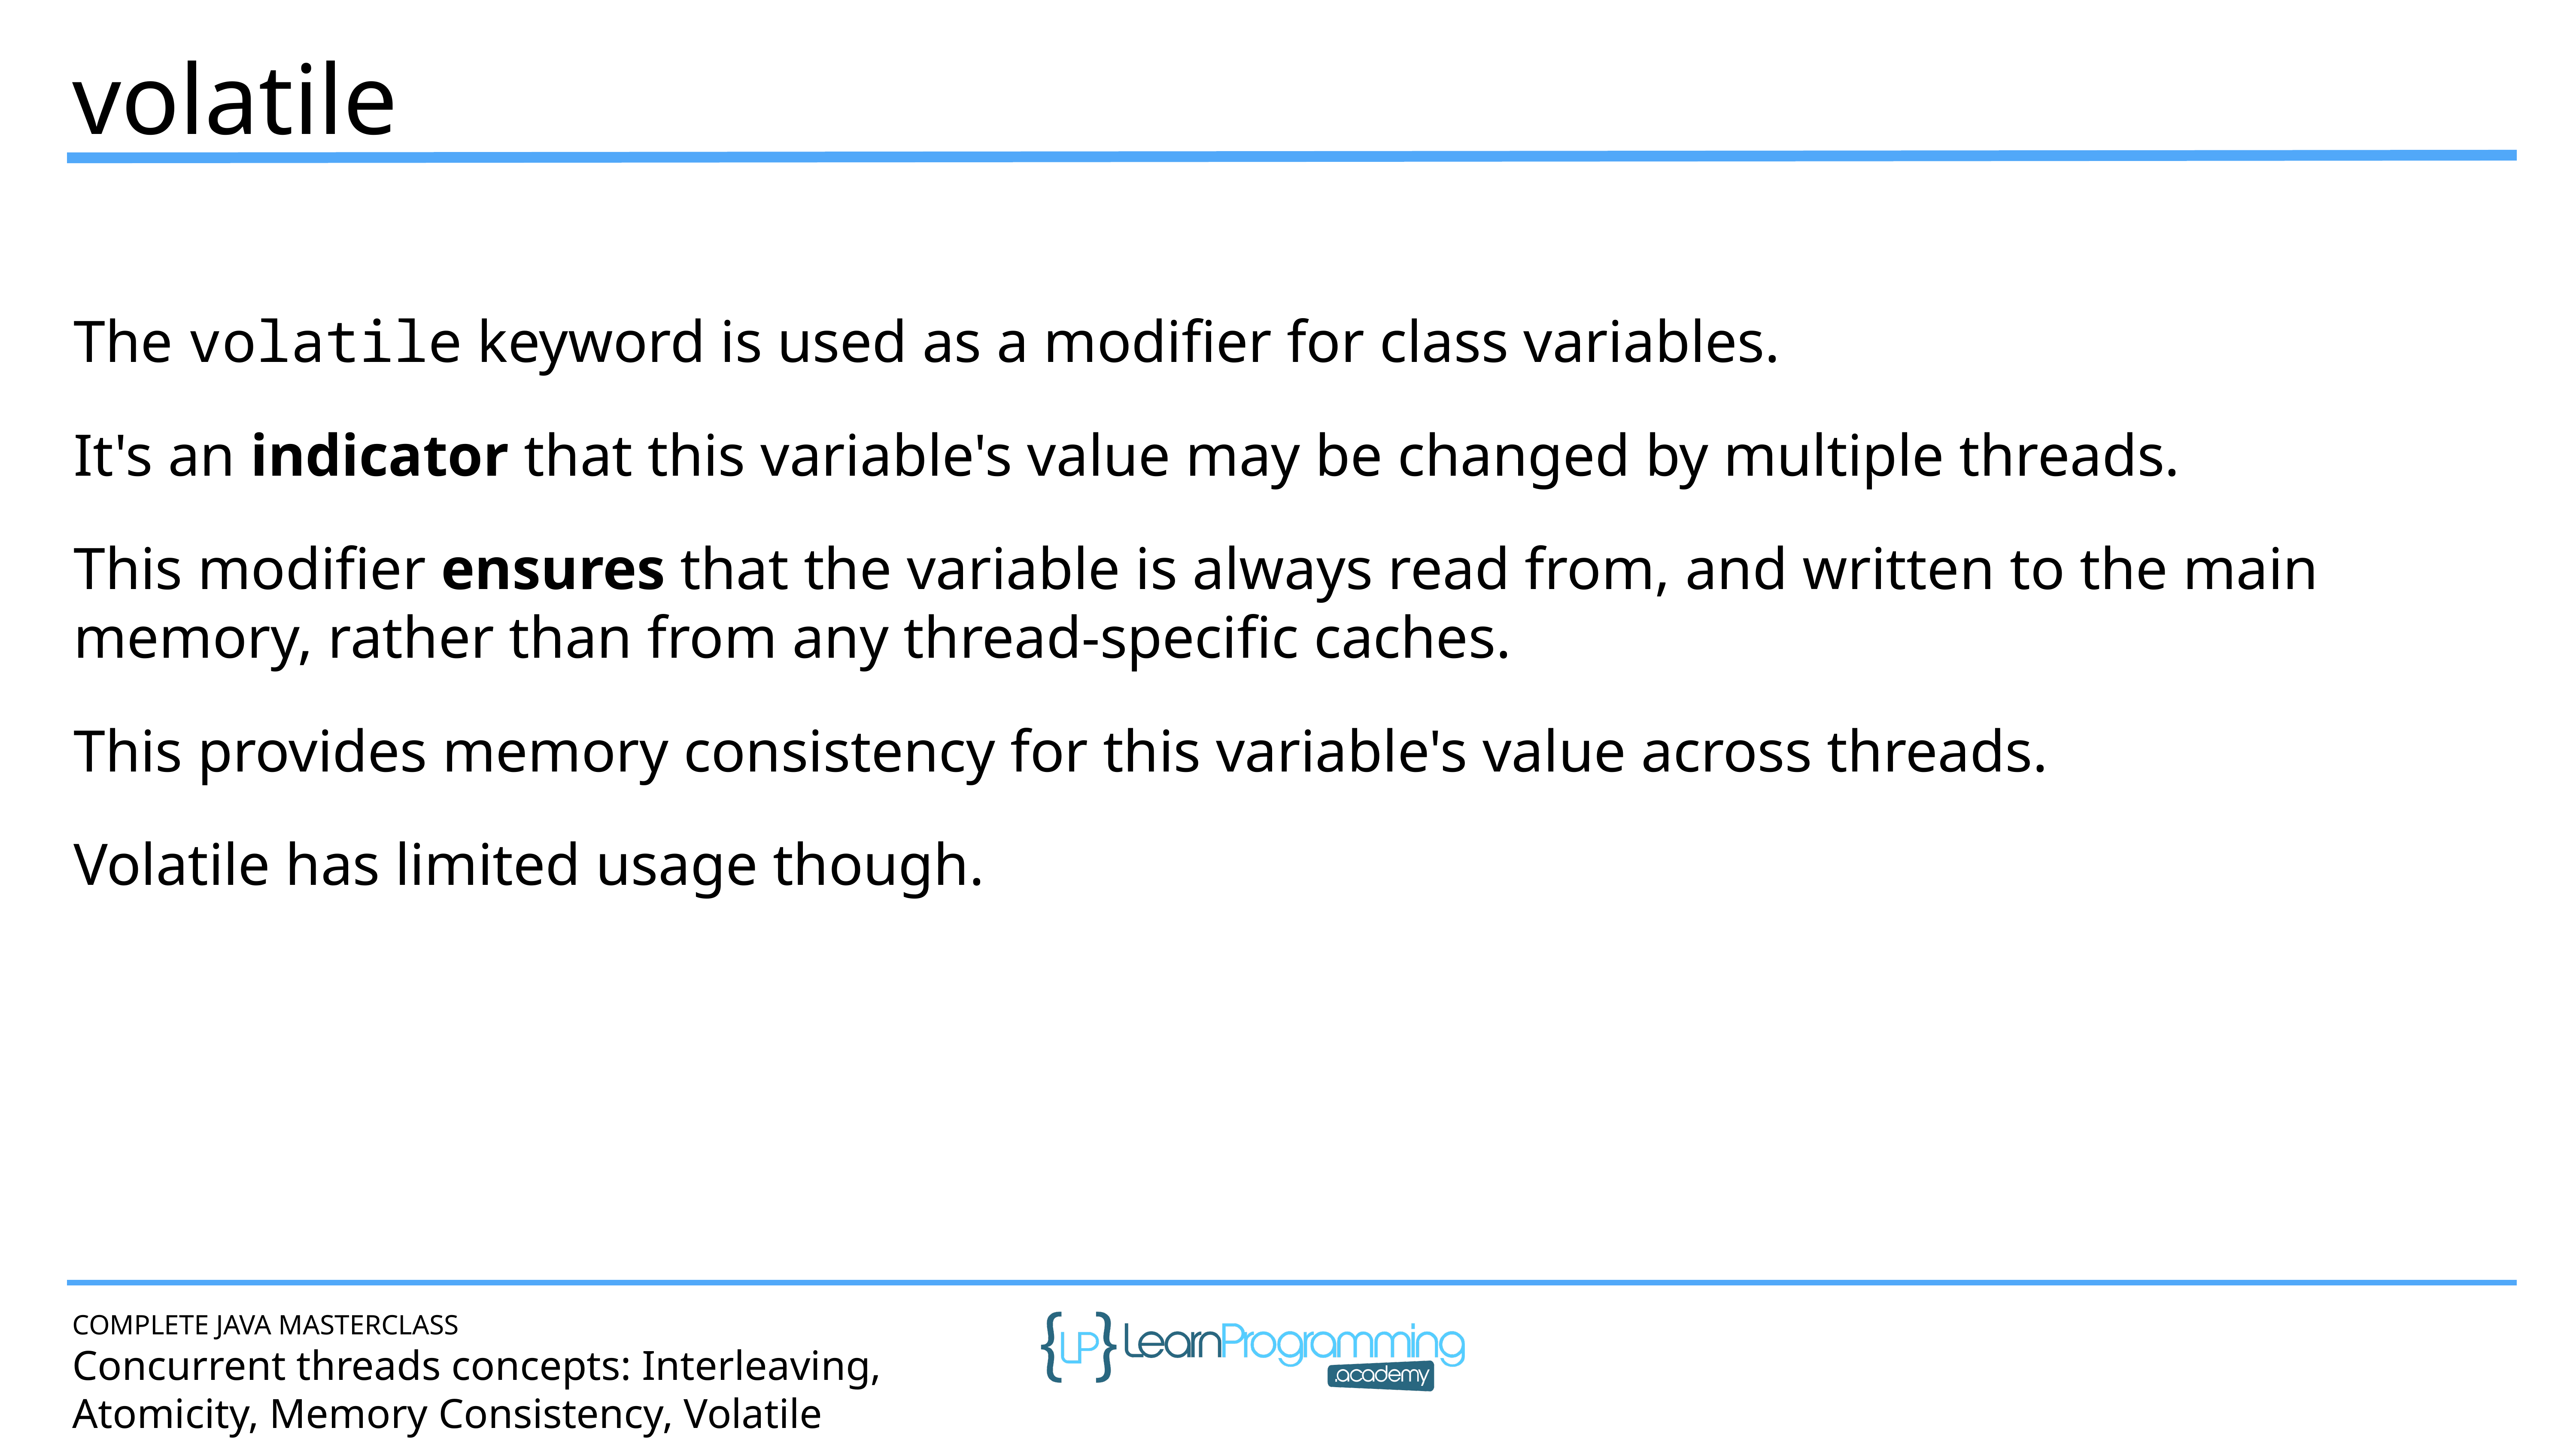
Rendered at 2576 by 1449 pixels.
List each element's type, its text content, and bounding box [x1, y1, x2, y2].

text_box COMPLETE JAVA MASTERCLASS Concurrent threads concepts: Interleaving, Atomicity, Memory Consistency, Volatile [67, 1302, 1195, 1442]
picture [1032, 1302, 1477, 1400]
text_box volatile [67, 32, 404, 159]
text_box The volatile keyword is used as a modifier for class variables. It's an indicator that this variable's value may be changed by multiple threads. This modifier ensures that the variable is always read from, and written to the main memory, rather than from any thread-specific caches. This provides memory consistency for this variable's value across threads. Volatile has limited usage though. [67, 301, 2517, 1139]
